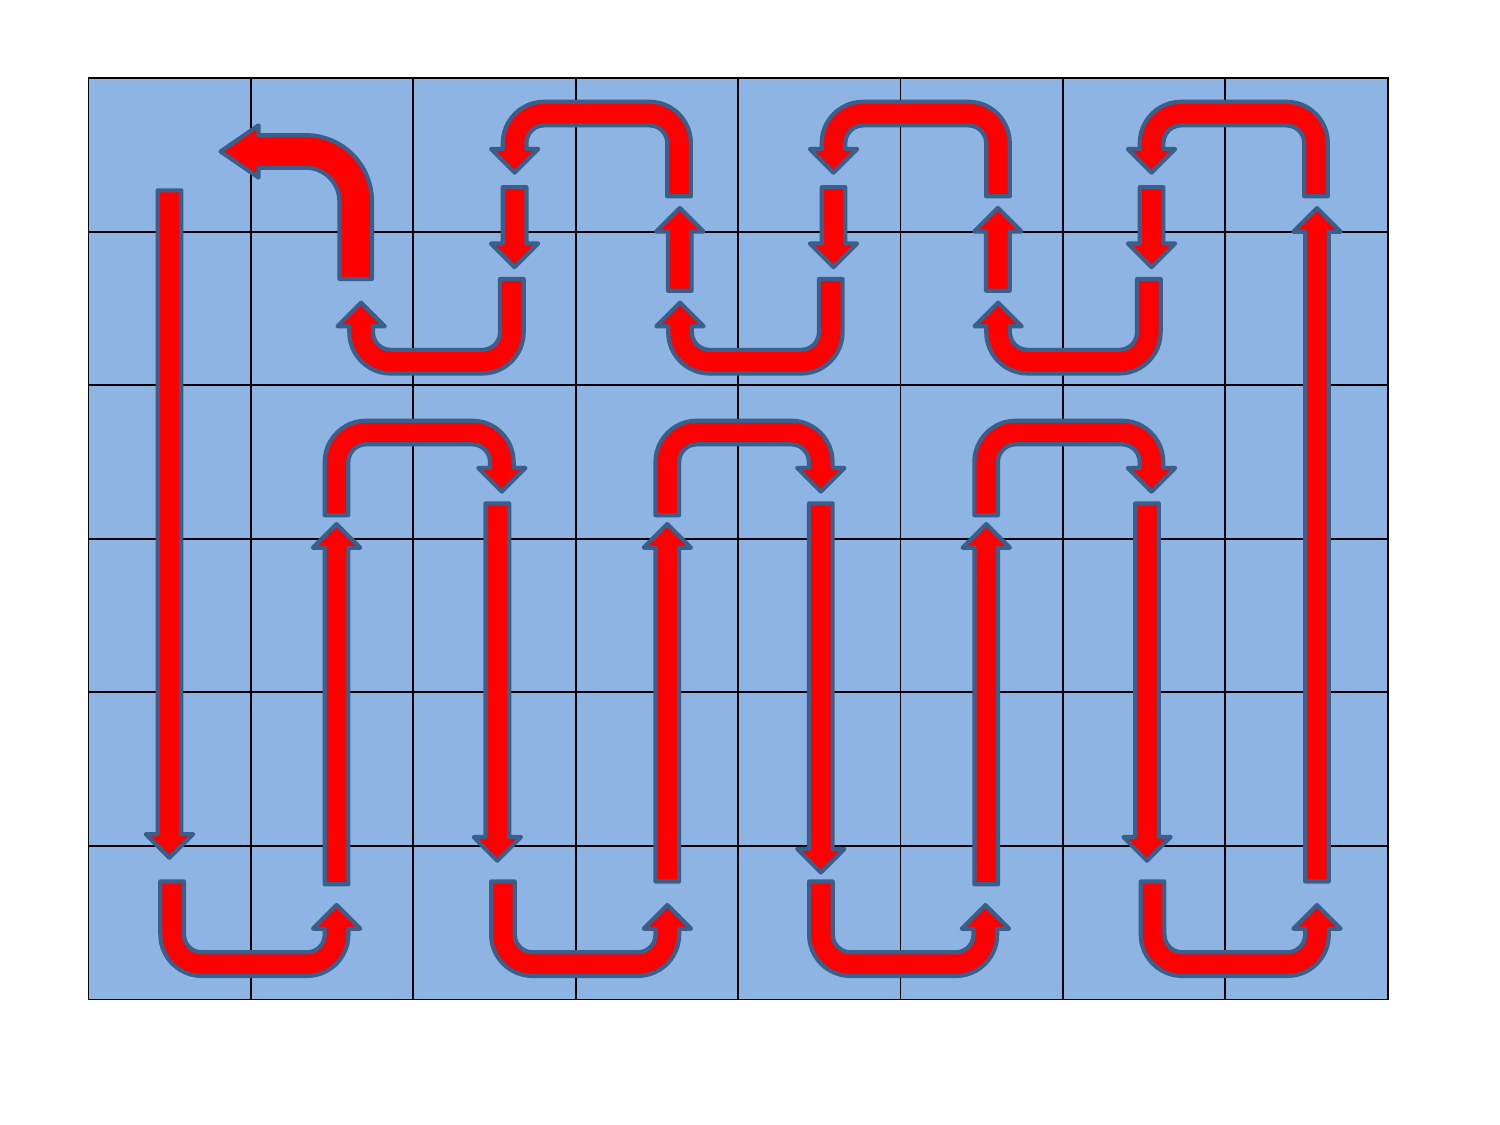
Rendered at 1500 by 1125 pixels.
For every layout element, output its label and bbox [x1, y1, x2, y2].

table_cell [89, 386, 155, 538]
table_header [739, 79, 900, 231]
table_cell [901, 386, 1062, 538]
table_header [1064, 79, 1224, 231]
text_box [654, 276, 845, 376]
text_box [158, 879, 363, 979]
text_box [795, 501, 847, 875]
text_box [960, 522, 1012, 887]
table_cell [682, 693, 737, 845]
table_cell [1001, 693, 1062, 845]
table_cell [577, 540, 653, 691]
text_box [654, 205, 706, 293]
table_cell [739, 233, 900, 384]
table_cell [901, 693, 972, 845]
table_cell [1226, 540, 1303, 691]
table_cell [1226, 233, 1303, 384]
table_cell [512, 540, 575, 691]
table_cell [184, 233, 250, 384]
table_cell [184, 386, 250, 538]
text_box [972, 418, 1178, 518]
table_cell [414, 233, 575, 384]
table_cell [184, 540, 250, 691]
table_cell [739, 847, 900, 999]
table_cell [414, 847, 575, 999]
table_cell [252, 847, 412, 999]
table_cell [89, 847, 250, 999]
table_cell [577, 847, 737, 999]
table_cell [577, 693, 653, 845]
table_cell [252, 386, 412, 538]
table_cell [1064, 233, 1224, 384]
table_cell [414, 386, 575, 538]
table_cell [1161, 540, 1224, 691]
table_cell [1226, 386, 1303, 538]
text_box [310, 522, 363, 887]
text_box [1291, 206, 1343, 884]
table_cell [835, 540, 900, 691]
text_box [335, 276, 526, 376]
table_cell [512, 693, 575, 845]
table_cell [89, 233, 155, 384]
table_header [1226, 79, 1387, 231]
text_box [489, 99, 693, 199]
text_box [1126, 99, 1330, 199]
table_cell [252, 233, 412, 384]
table_cell [89, 693, 155, 845]
table_cell [1331, 386, 1387, 538]
table_cell [89, 540, 155, 691]
text_box [653, 418, 847, 518]
table_cell [351, 693, 412, 845]
table_cell [351, 540, 412, 691]
table_cell [414, 693, 483, 845]
table_cell [835, 693, 900, 845]
text_box [807, 99, 1012, 199]
text_box [1121, 501, 1173, 863]
table_cell [414, 540, 483, 691]
table_cell [1064, 386, 1224, 538]
table_header [89, 79, 250, 231]
text_box [1126, 185, 1178, 270]
table_header [901, 79, 1062, 231]
table_cell [901, 847, 1062, 999]
text_box [471, 501, 523, 863]
text_box [143, 188, 196, 860]
text_box [807, 879, 1011, 979]
table_cell [1064, 693, 1133, 845]
table_cell [1161, 693, 1224, 845]
text_box [322, 418, 528, 518]
table_cell [739, 693, 806, 845]
table_cell [1331, 233, 1387, 384]
text_box [972, 276, 1163, 376]
table_cell [1331, 540, 1387, 691]
table_cell [1226, 847, 1387, 999]
table_cell [184, 693, 250, 845]
table_cell [1331, 693, 1387, 845]
table_header [577, 79, 737, 231]
table_cell [739, 540, 806, 691]
table_cell [1226, 693, 1303, 845]
text_box [1138, 879, 1343, 979]
table_cell [252, 693, 322, 845]
table_cell [577, 233, 737, 384]
table_cell [901, 233, 1062, 384]
table_cell [252, 540, 322, 691]
table_header [414, 79, 575, 231]
table_header [252, 79, 412, 231]
text_box [641, 522, 693, 884]
table_cell [901, 540, 972, 691]
text_box [489, 879, 693, 979]
text_box [489, 185, 541, 270]
table_cell [1001, 540, 1062, 691]
table_cell [682, 540, 737, 691]
text_box [218, 123, 375, 282]
table_cell [739, 386, 900, 538]
text_box [807, 185, 860, 270]
table_cell [1064, 540, 1133, 691]
table_cell [577, 386, 737, 538]
table_cell [1064, 847, 1224, 999]
text_box [972, 205, 1024, 293]
